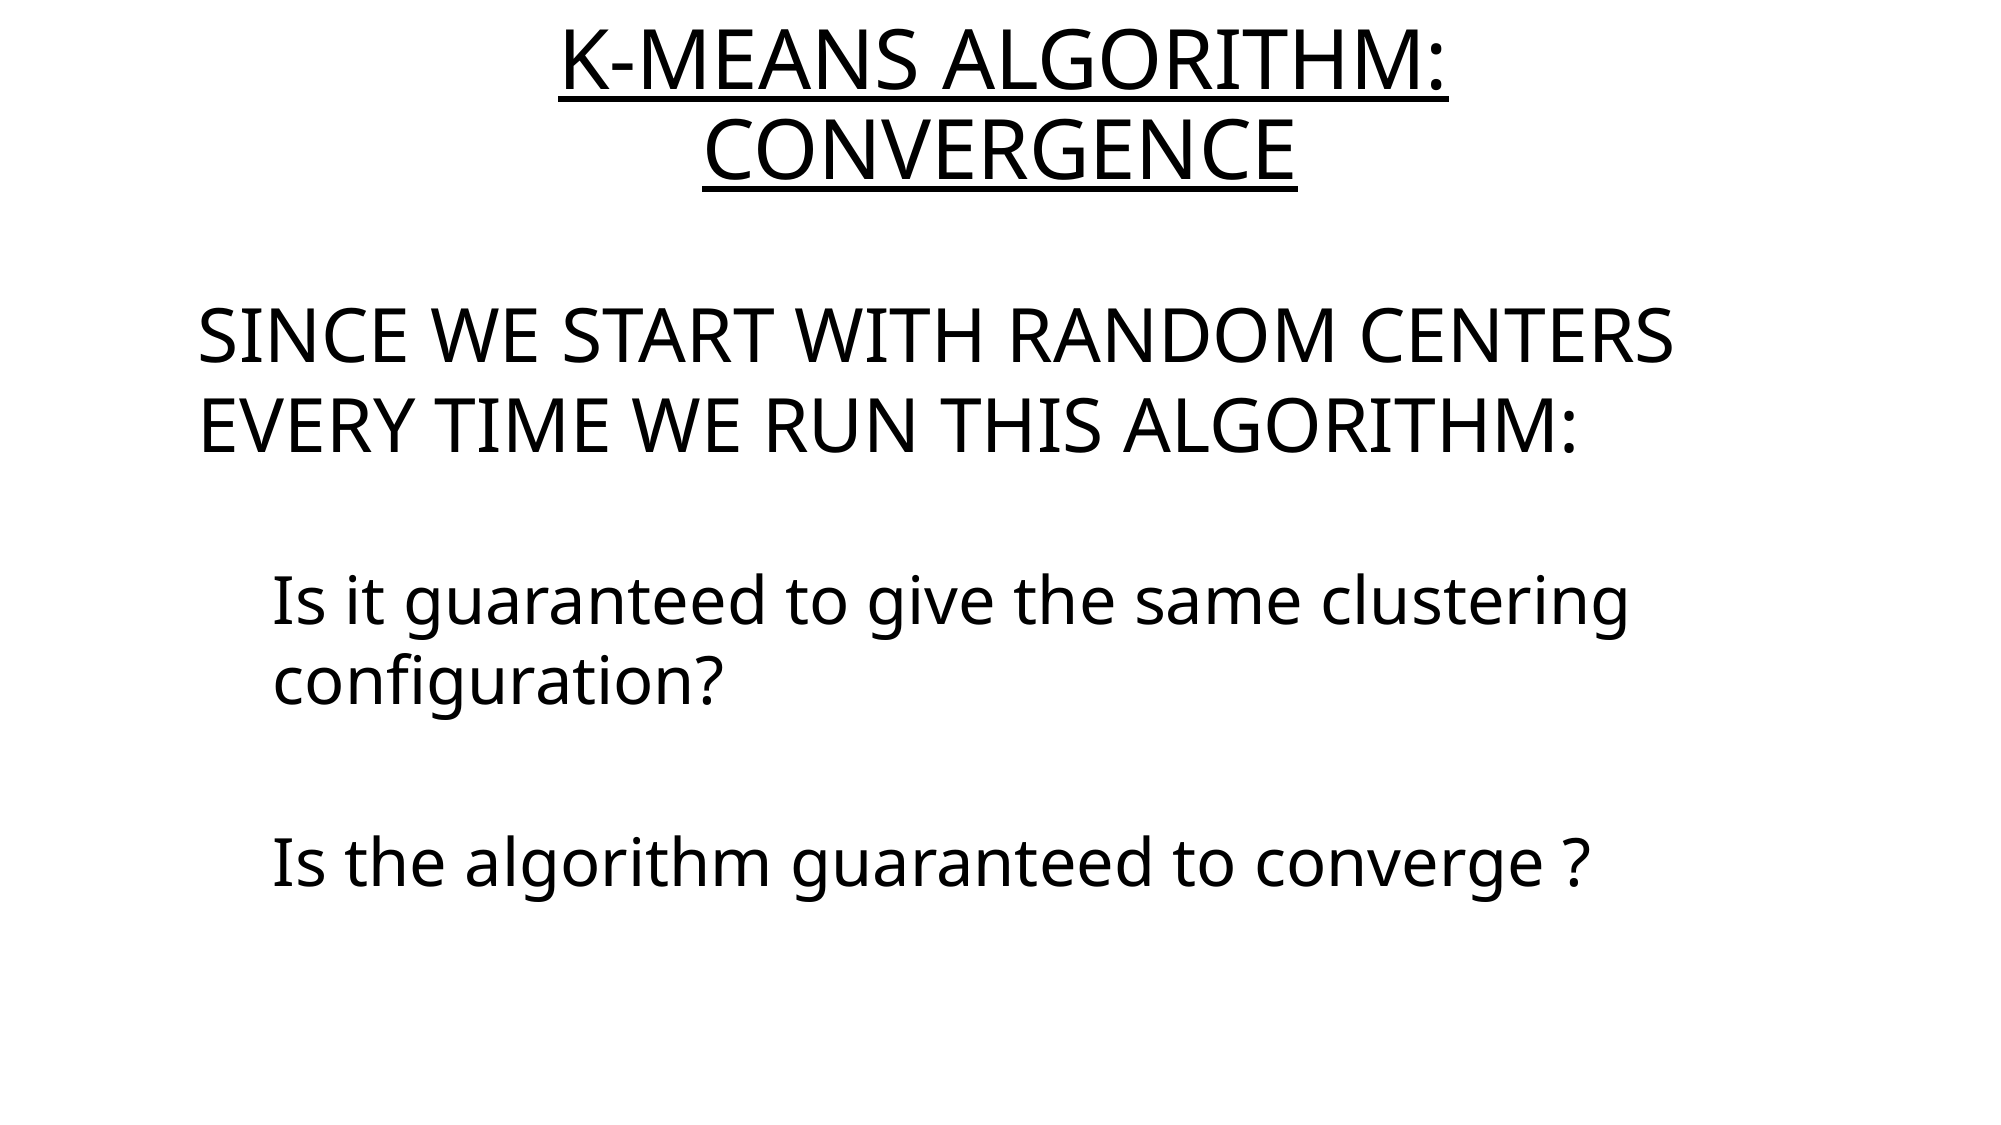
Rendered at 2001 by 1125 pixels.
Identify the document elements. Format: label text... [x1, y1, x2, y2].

list Since we start with random centers every time we run this algorithm: Is it guaranteed to give the same clustering configuration? Is the algorithm guaranteed to converge ? [107, 197, 1893, 990]
list K-Means Algorithm: convergence [261, 43, 1739, 172]
